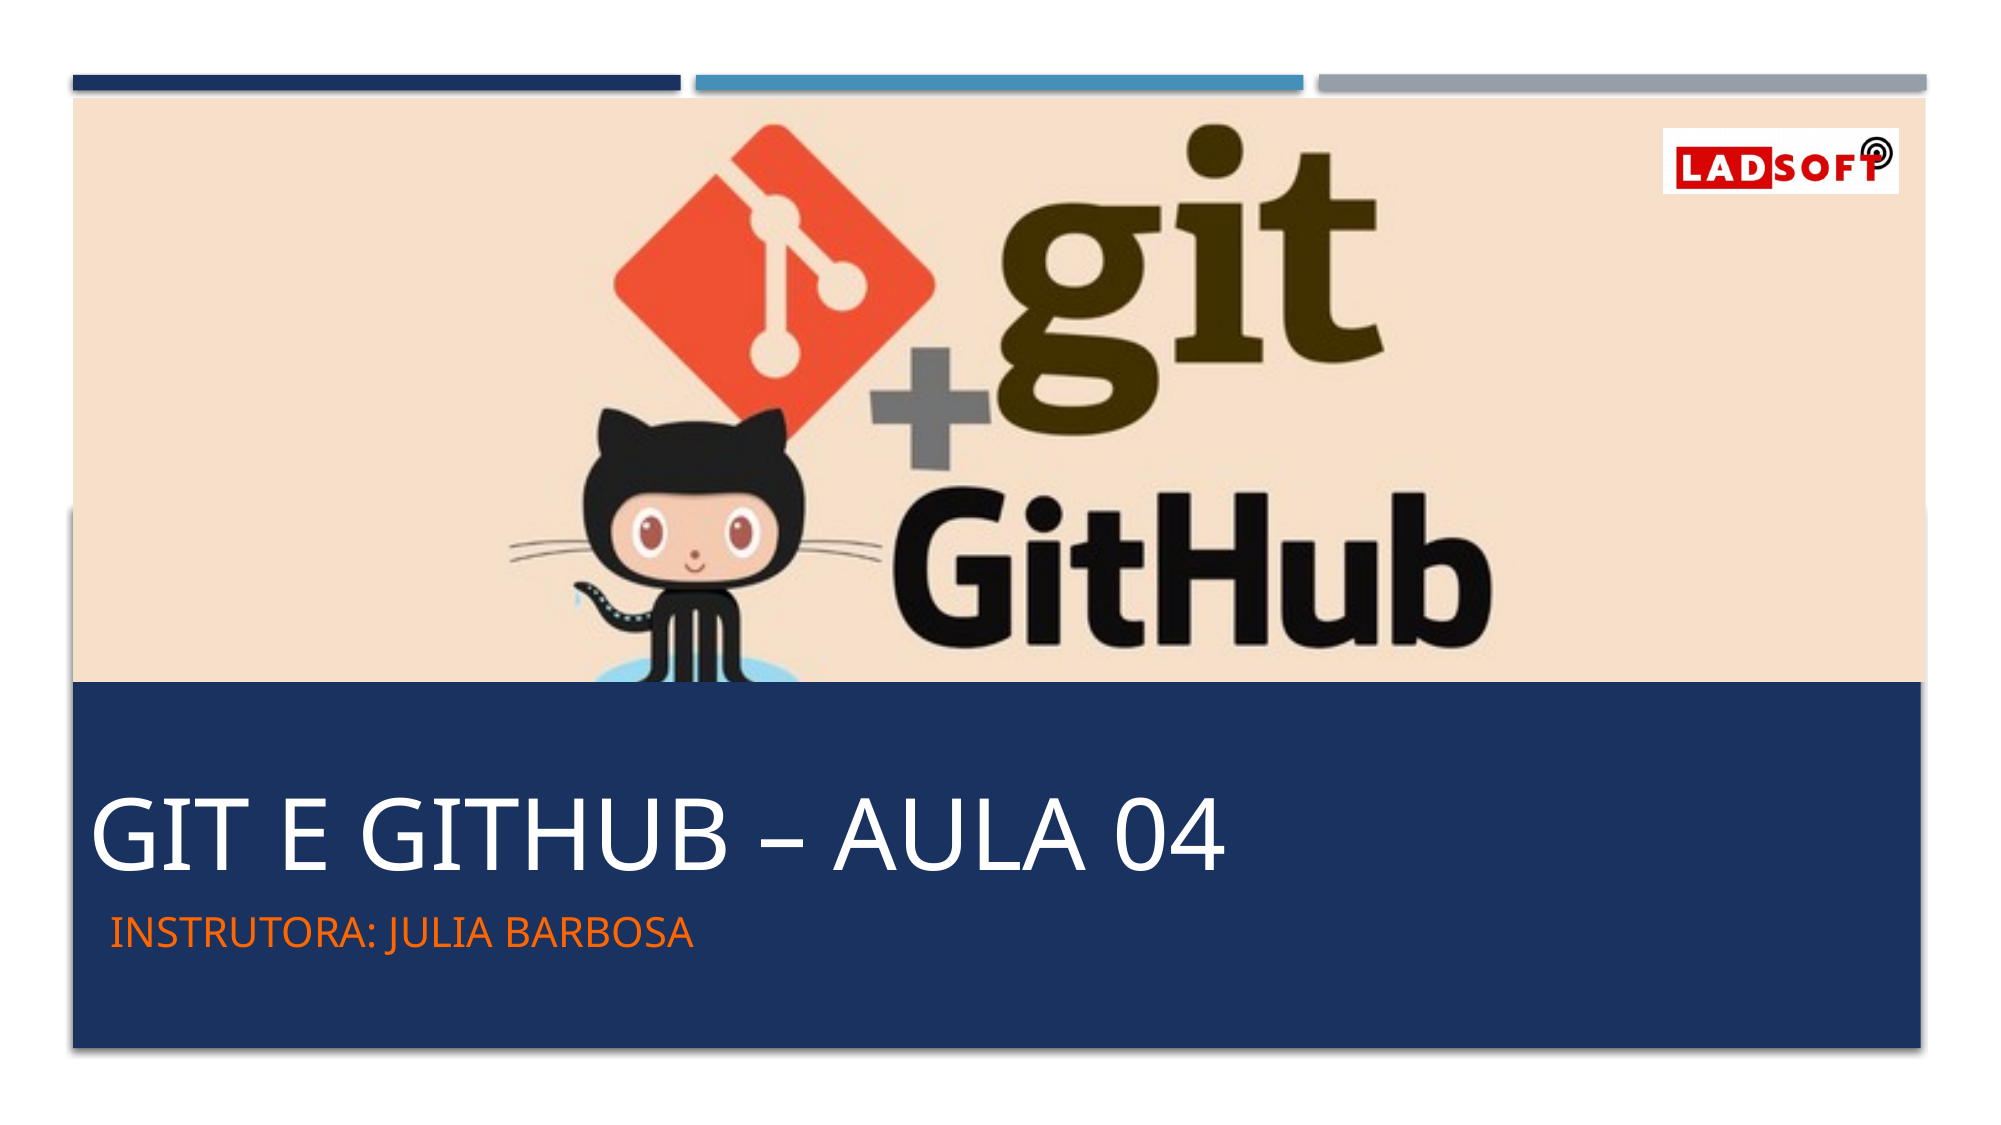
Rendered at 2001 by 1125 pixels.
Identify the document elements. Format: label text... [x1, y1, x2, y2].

title GIT E GITHUB – AULA 04 [73, 752, 1899, 899]
subtitle INSTRUTORA: Julia BARBOSA [95, 898, 822, 977]
picture [72, 97, 1927, 683]
